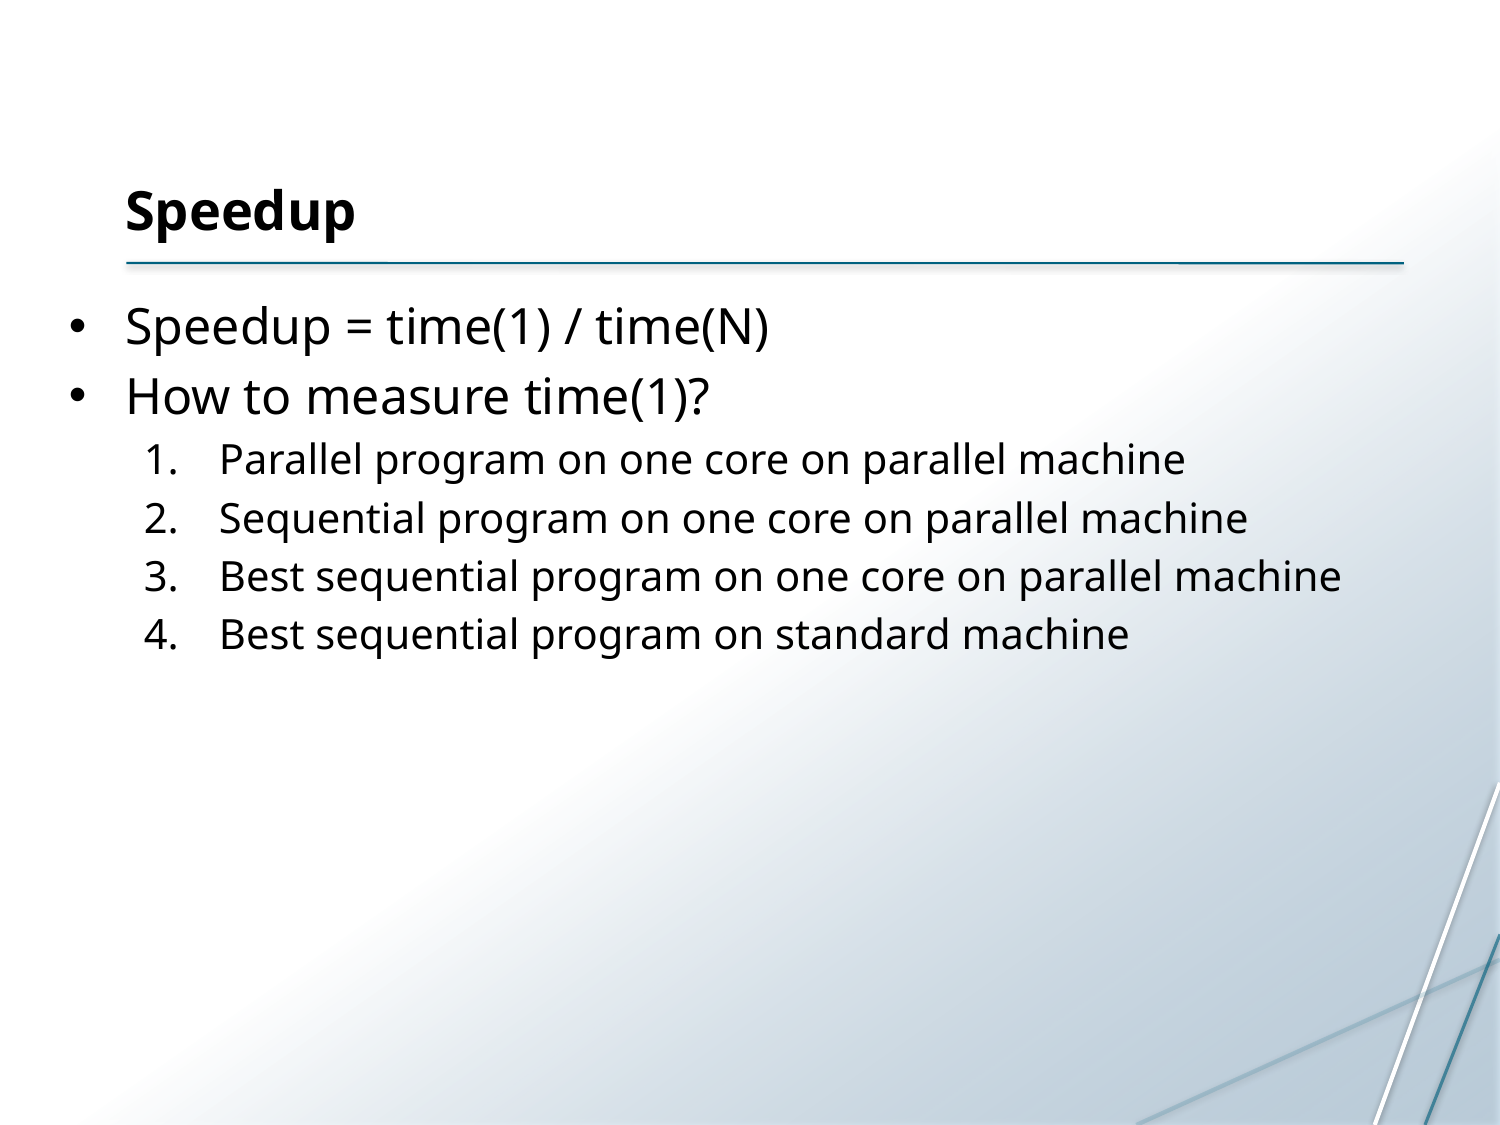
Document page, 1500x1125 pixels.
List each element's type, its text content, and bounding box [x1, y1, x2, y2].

list Speedup = time(1) / time(N) How to measure time(1)? Parallel program on one core on parallel machine Sequential program on one core on parallel machine Best sequential program on one core on parallel machine Best sequential program on standard machine [54, 287, 1404, 1005]
title Speedup [109, 49, 1403, 249]
